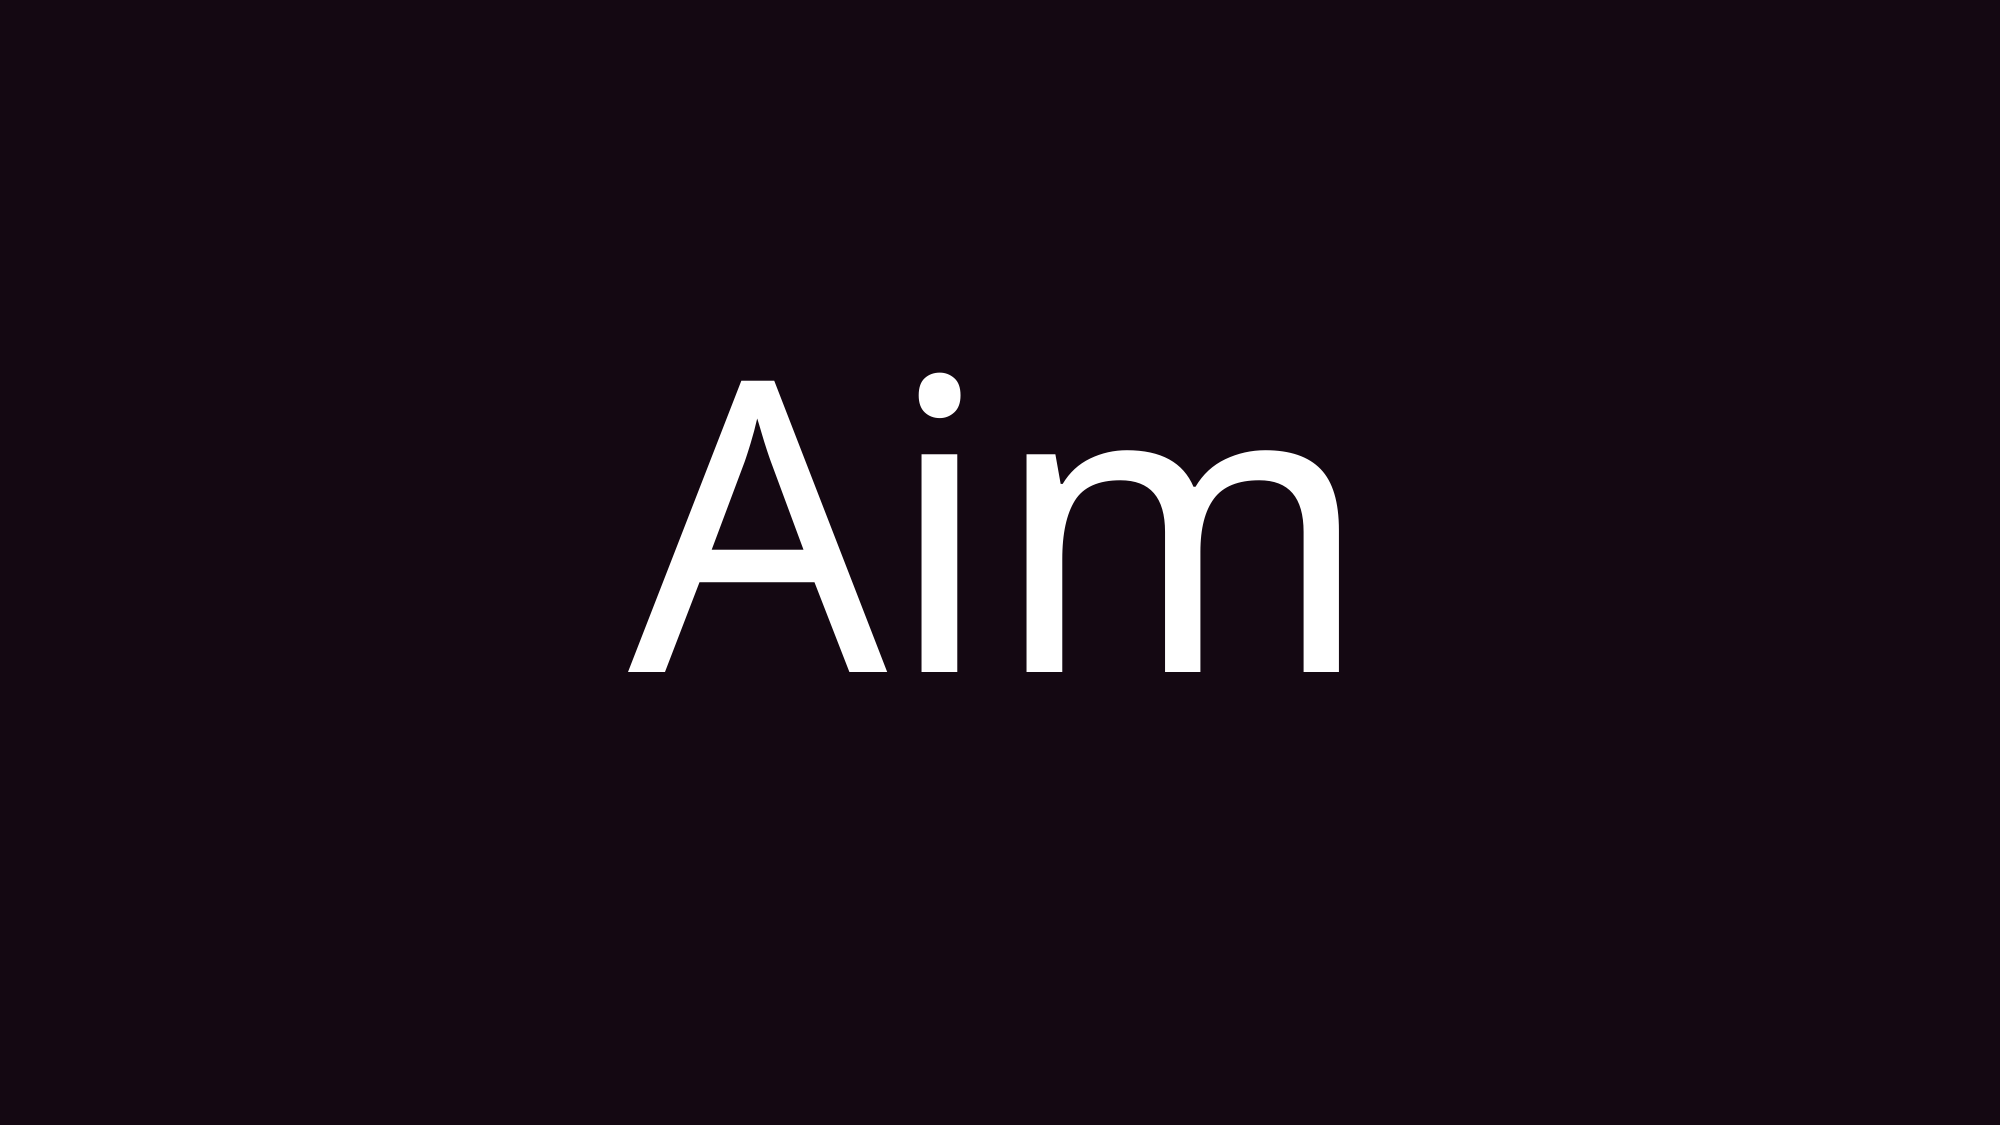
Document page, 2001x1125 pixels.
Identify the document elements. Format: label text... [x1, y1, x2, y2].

text_box Aim [272, 353, 1728, 759]
